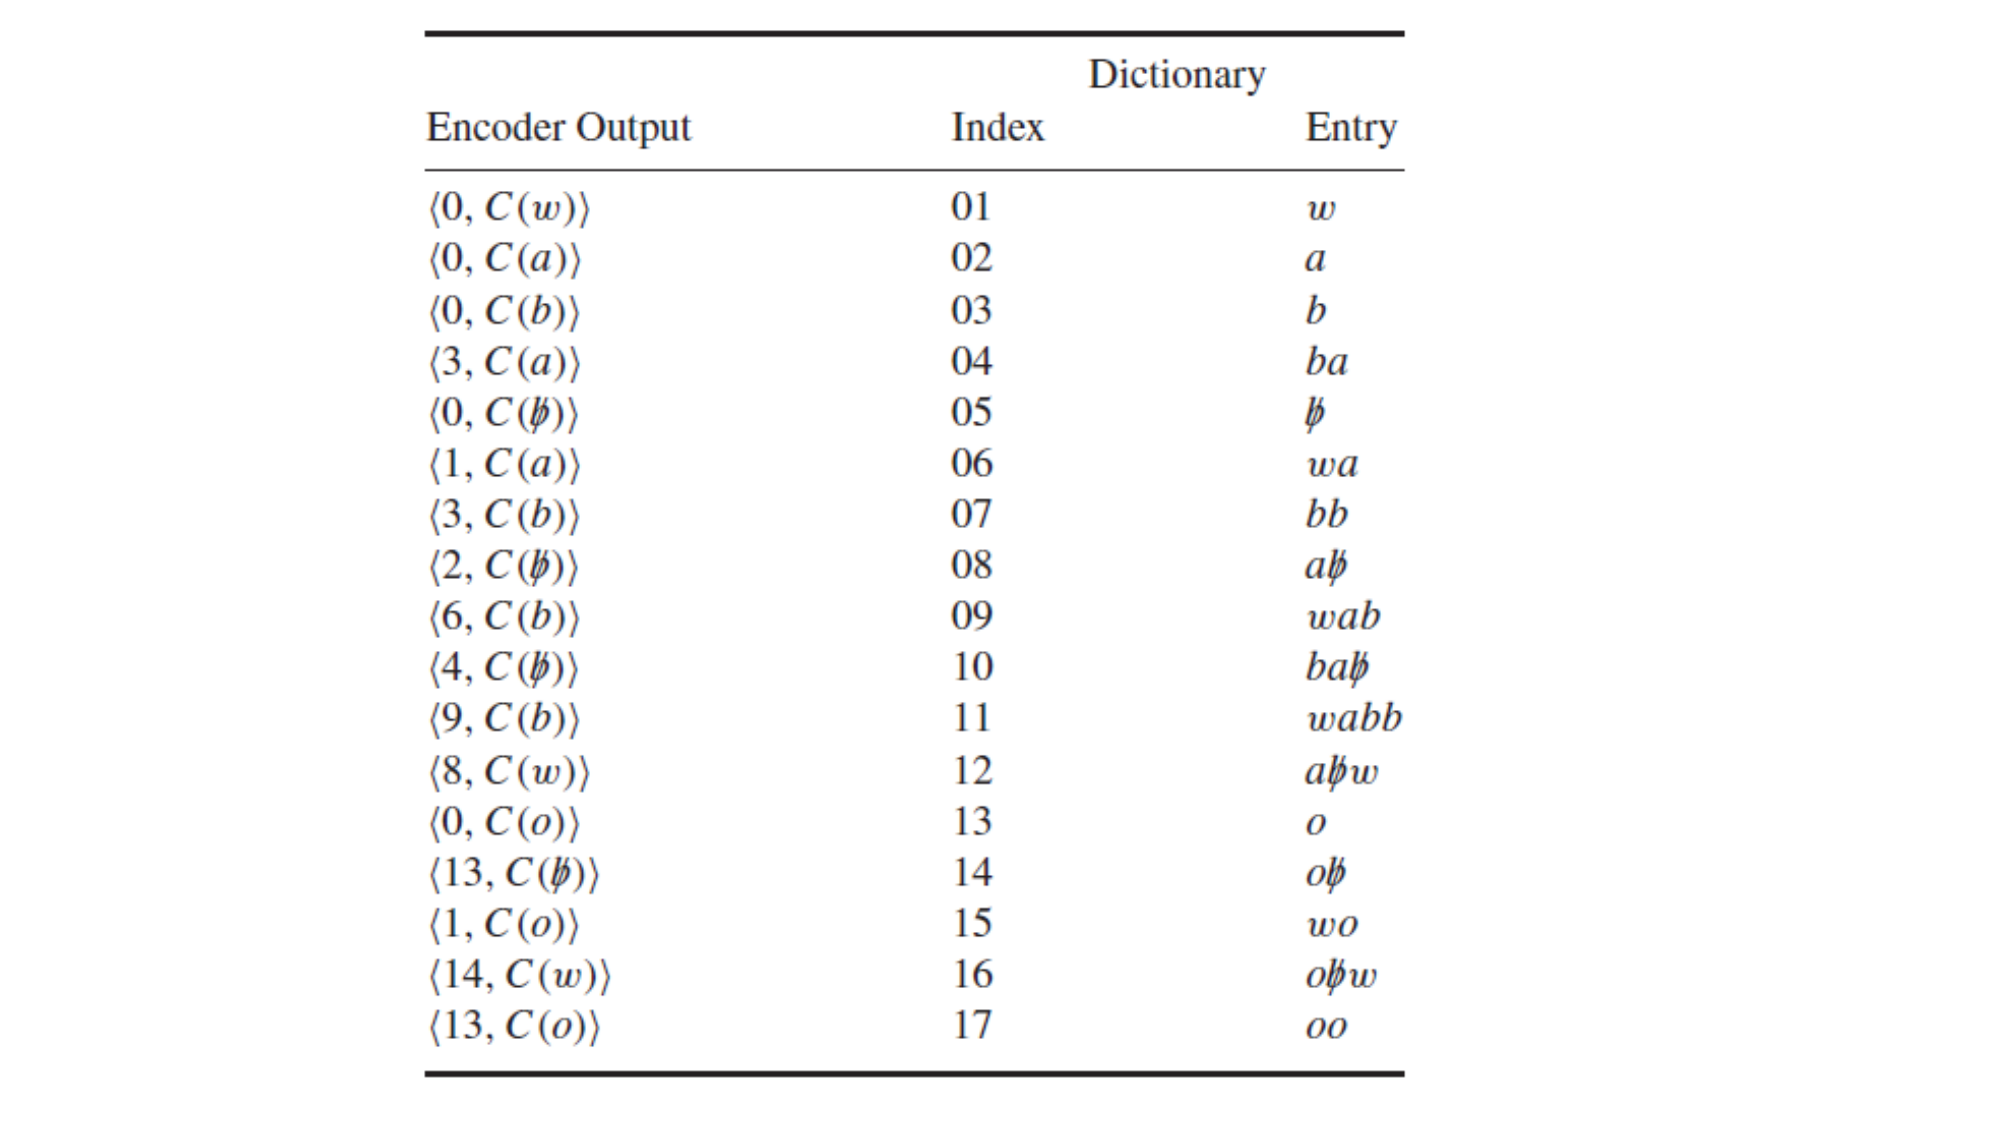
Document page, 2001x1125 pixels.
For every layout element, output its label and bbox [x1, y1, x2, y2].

picture [404, 19, 1454, 1102]
